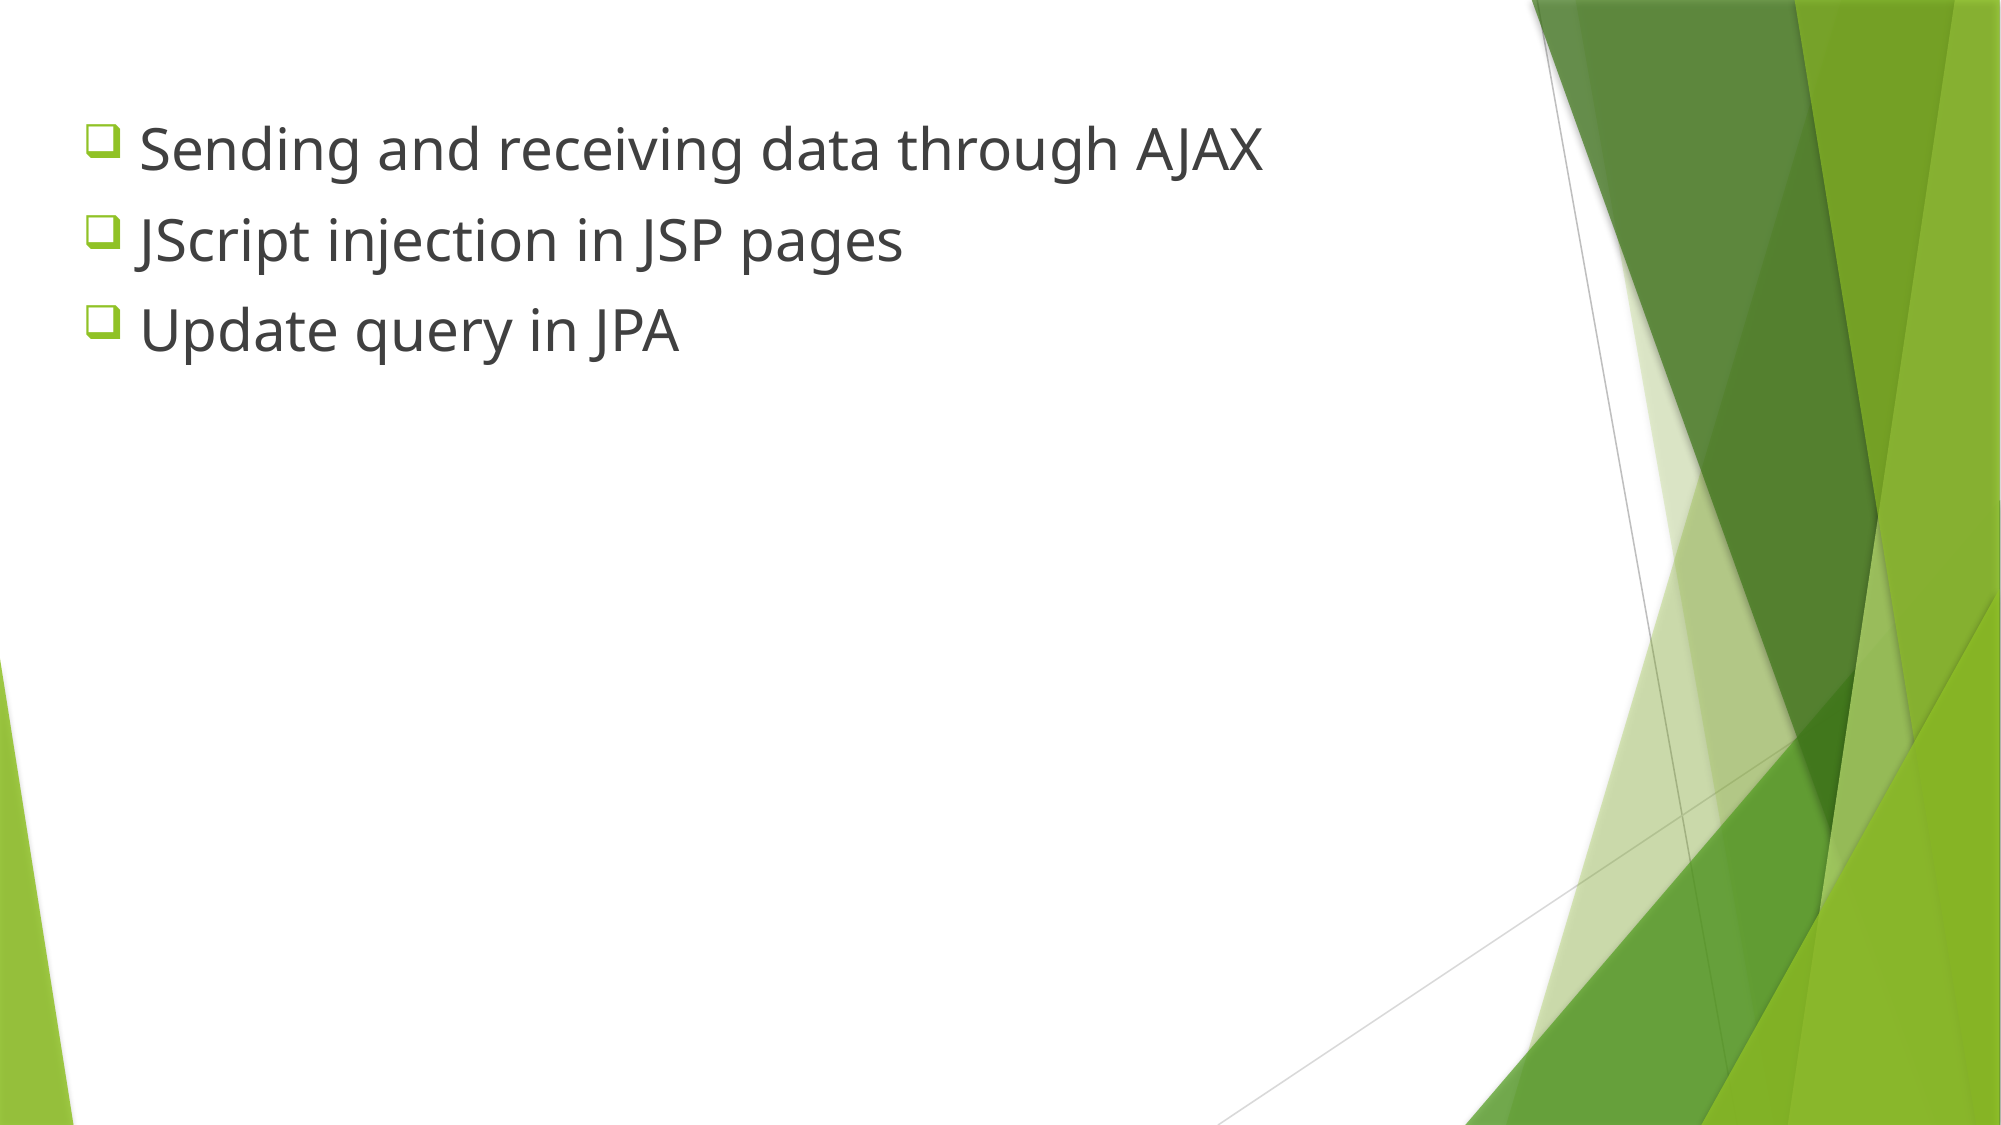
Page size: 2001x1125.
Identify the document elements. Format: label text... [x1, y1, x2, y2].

list Sending and receiving data through AJAX JScript injection in JSP pages Update query in JPA [67, 104, 1491, 1030]
